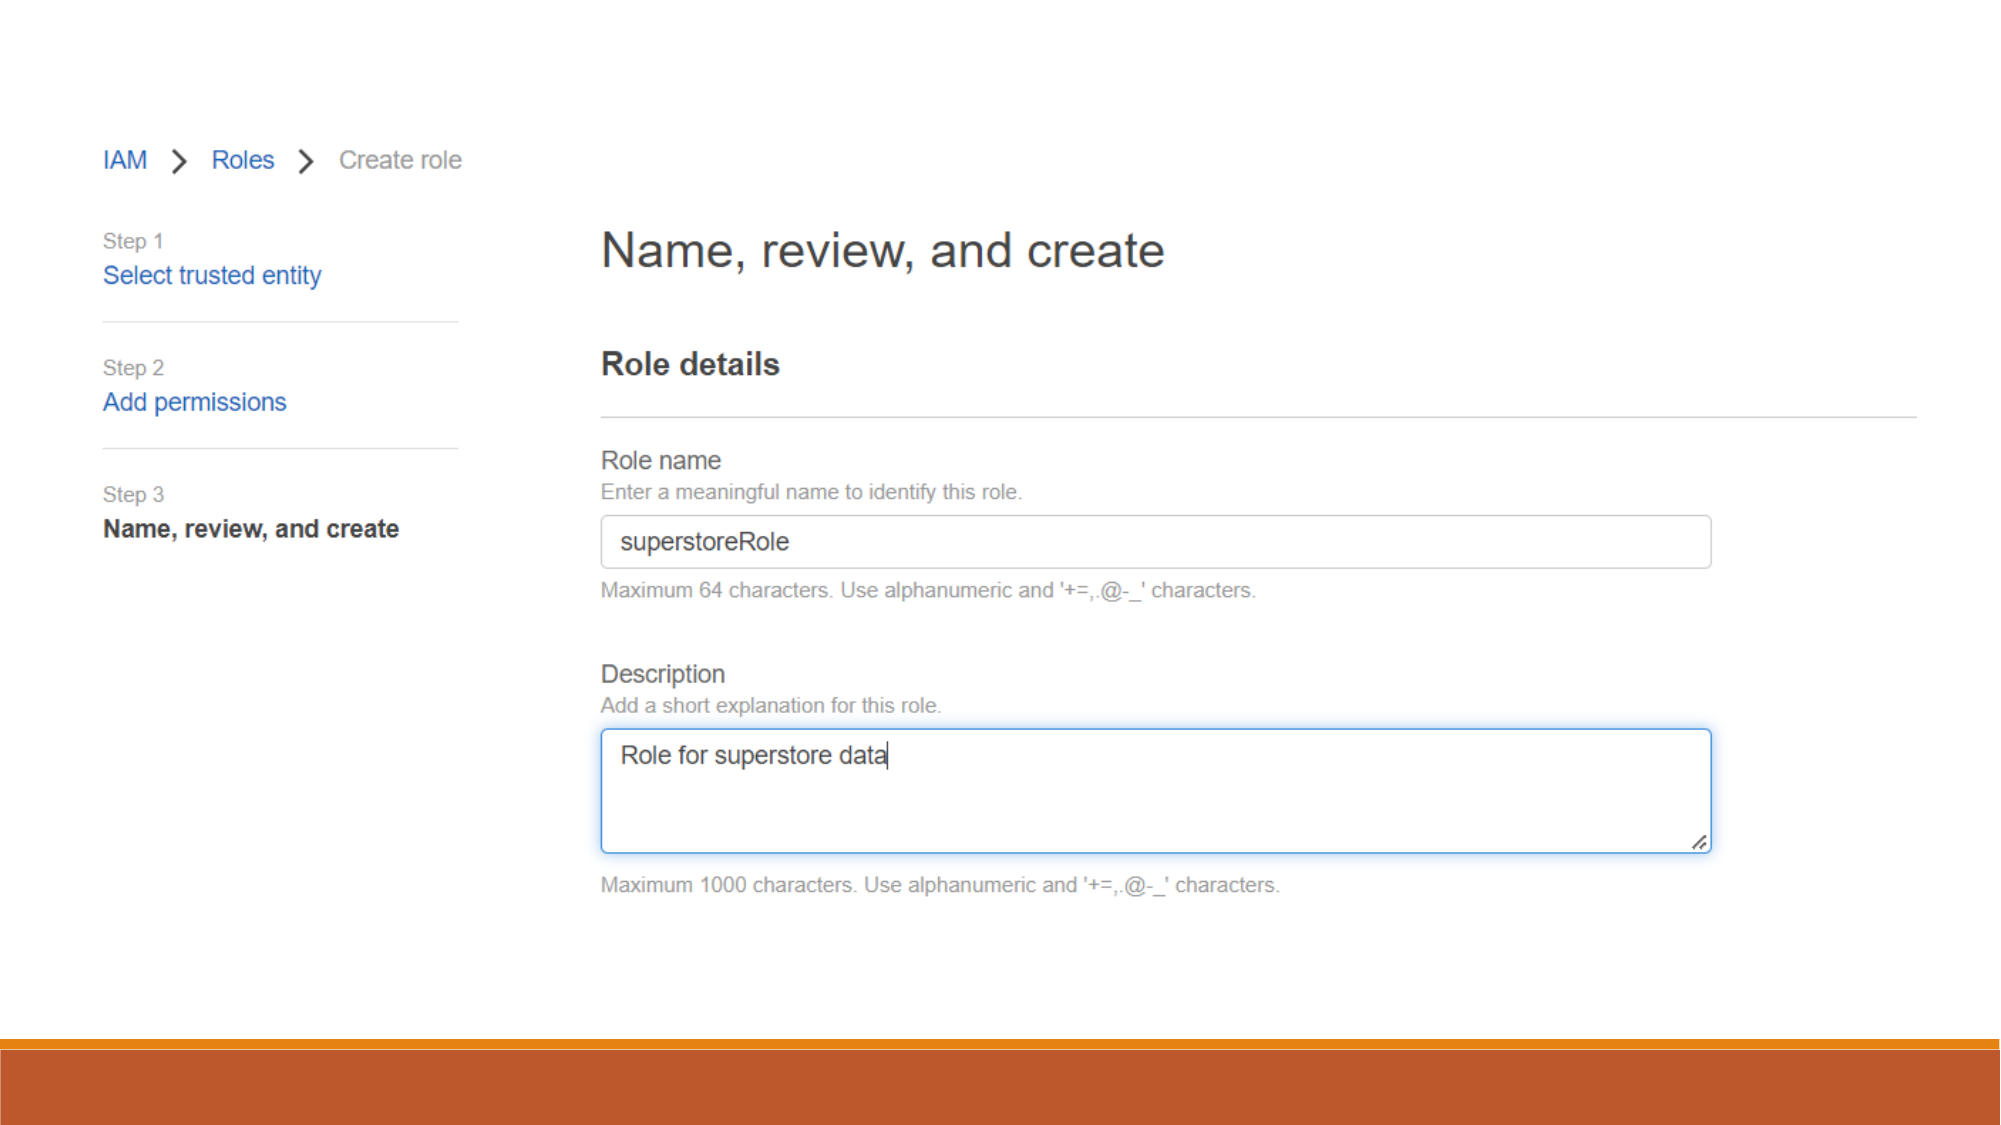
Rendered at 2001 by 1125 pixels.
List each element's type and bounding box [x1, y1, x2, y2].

picture [82, 121, 1918, 955]
